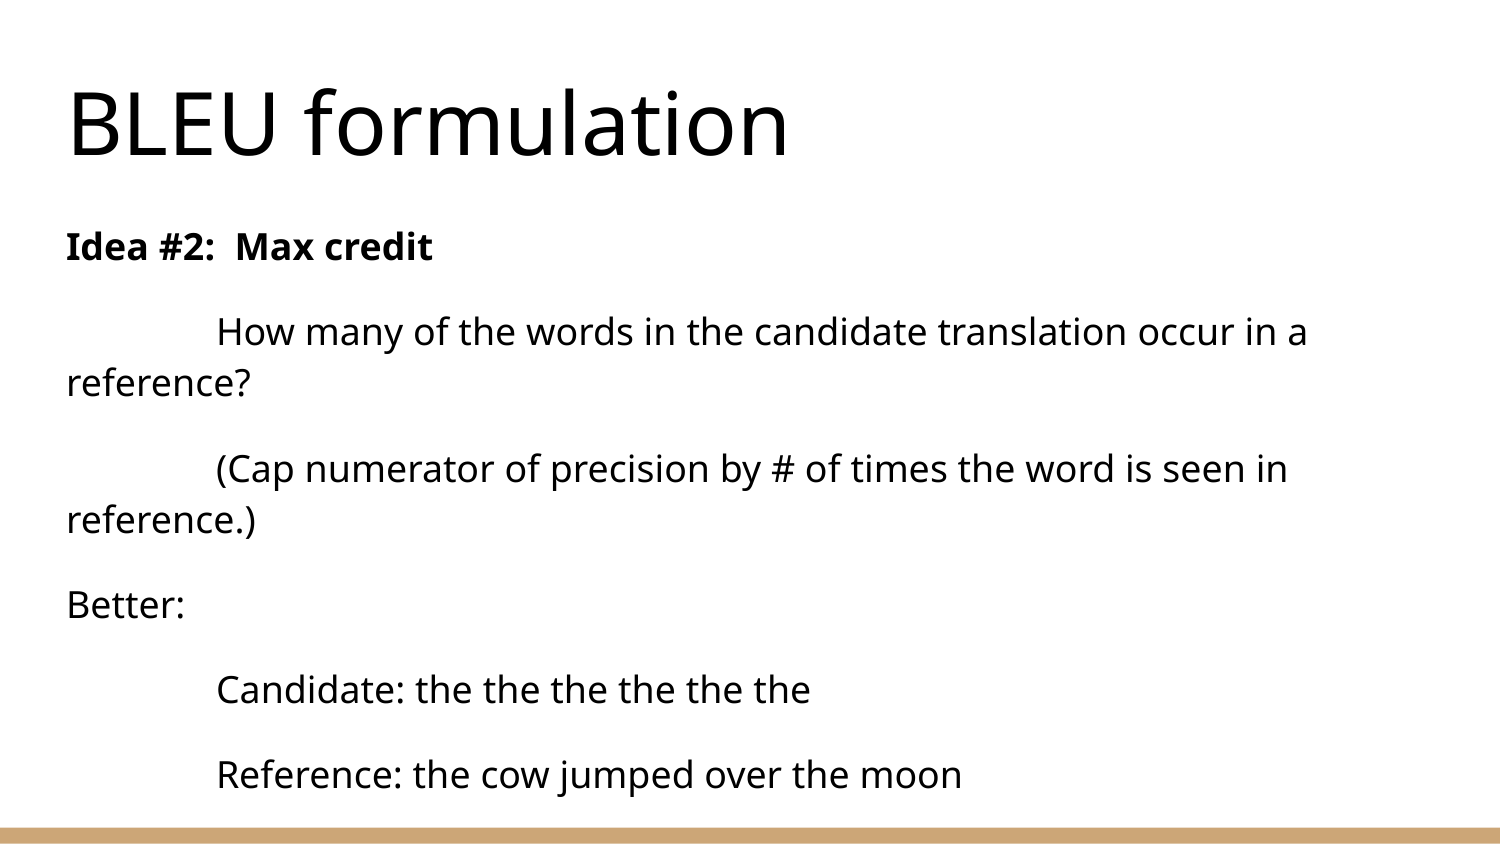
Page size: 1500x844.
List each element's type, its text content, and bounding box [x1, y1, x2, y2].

title BLEU formulation [51, 51, 1449, 189]
list Idea #2: Max credit How many of the words in the candidate translation occur in a reference? (Cap numerator of precision by # of times the word is seen in reference.) Better: Candidate: the the the the the the Reference: the cow jumped over the moon Precision? [51, 200, 1449, 752]
